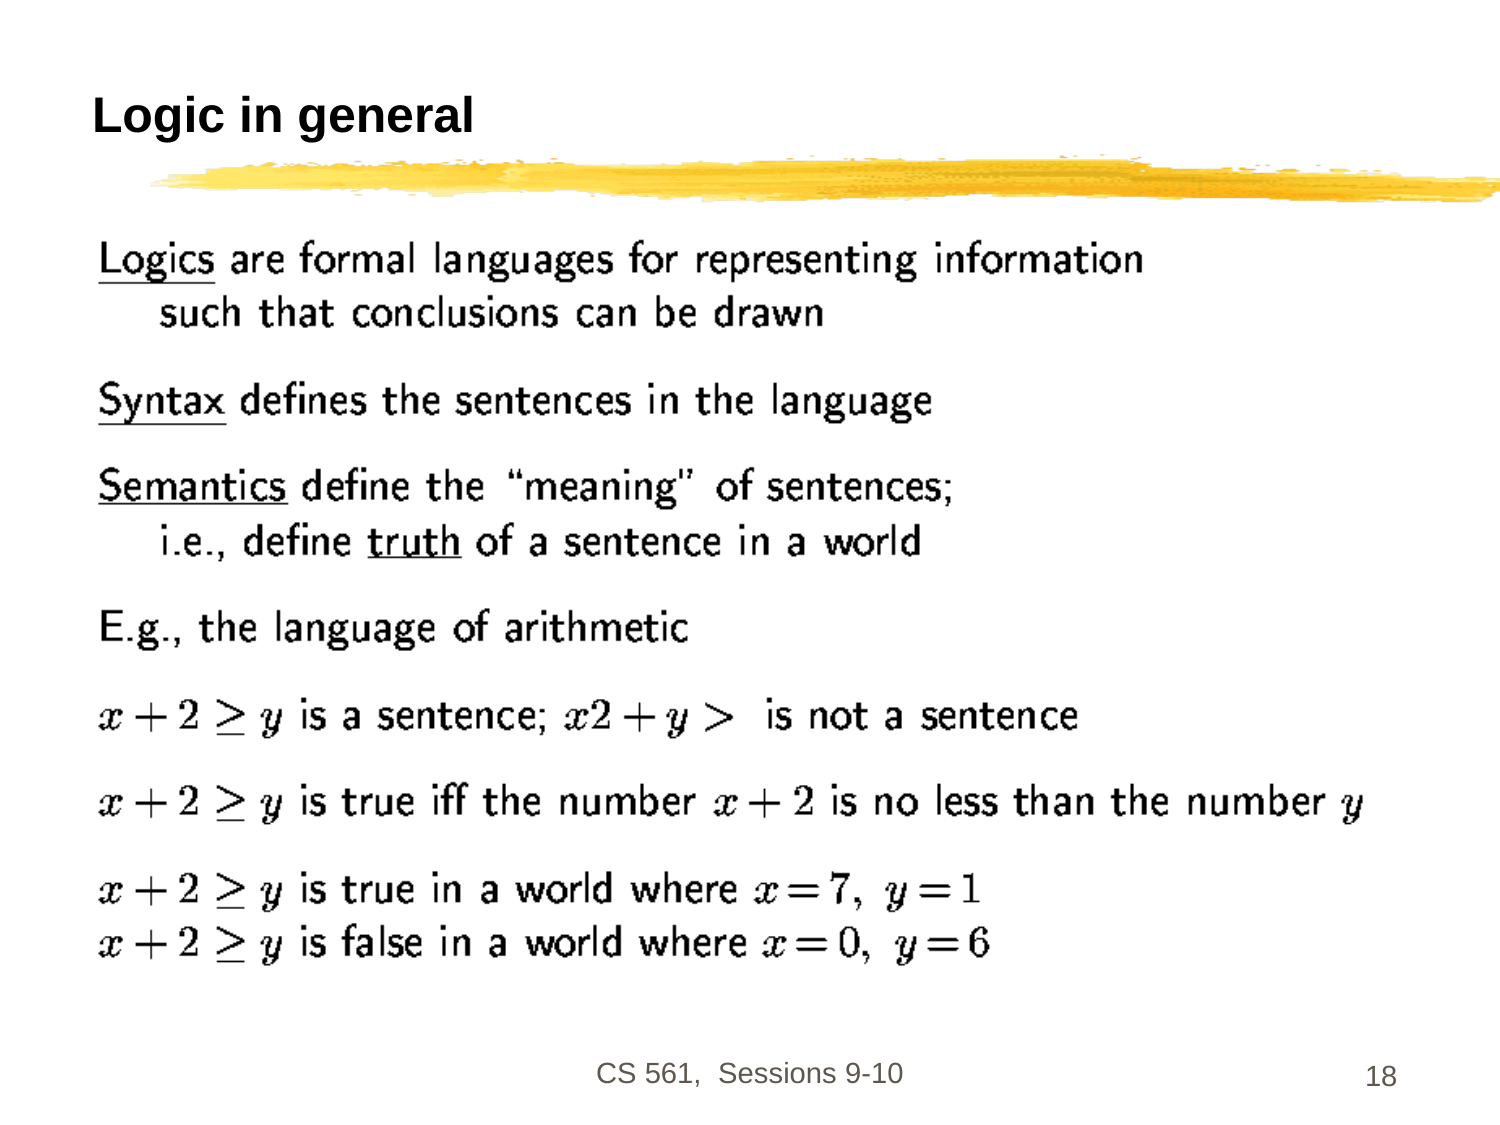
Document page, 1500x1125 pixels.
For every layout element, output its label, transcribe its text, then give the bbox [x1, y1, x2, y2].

picture [150, 149, 1500, 213]
picture [49, 237, 1418, 1048]
slide_number 18 [1099, 1055, 1413, 1101]
title Logic in general [76, 37, 1415, 151]
footer CS 561, Sessions 9-10 [512, 1055, 988, 1098]
